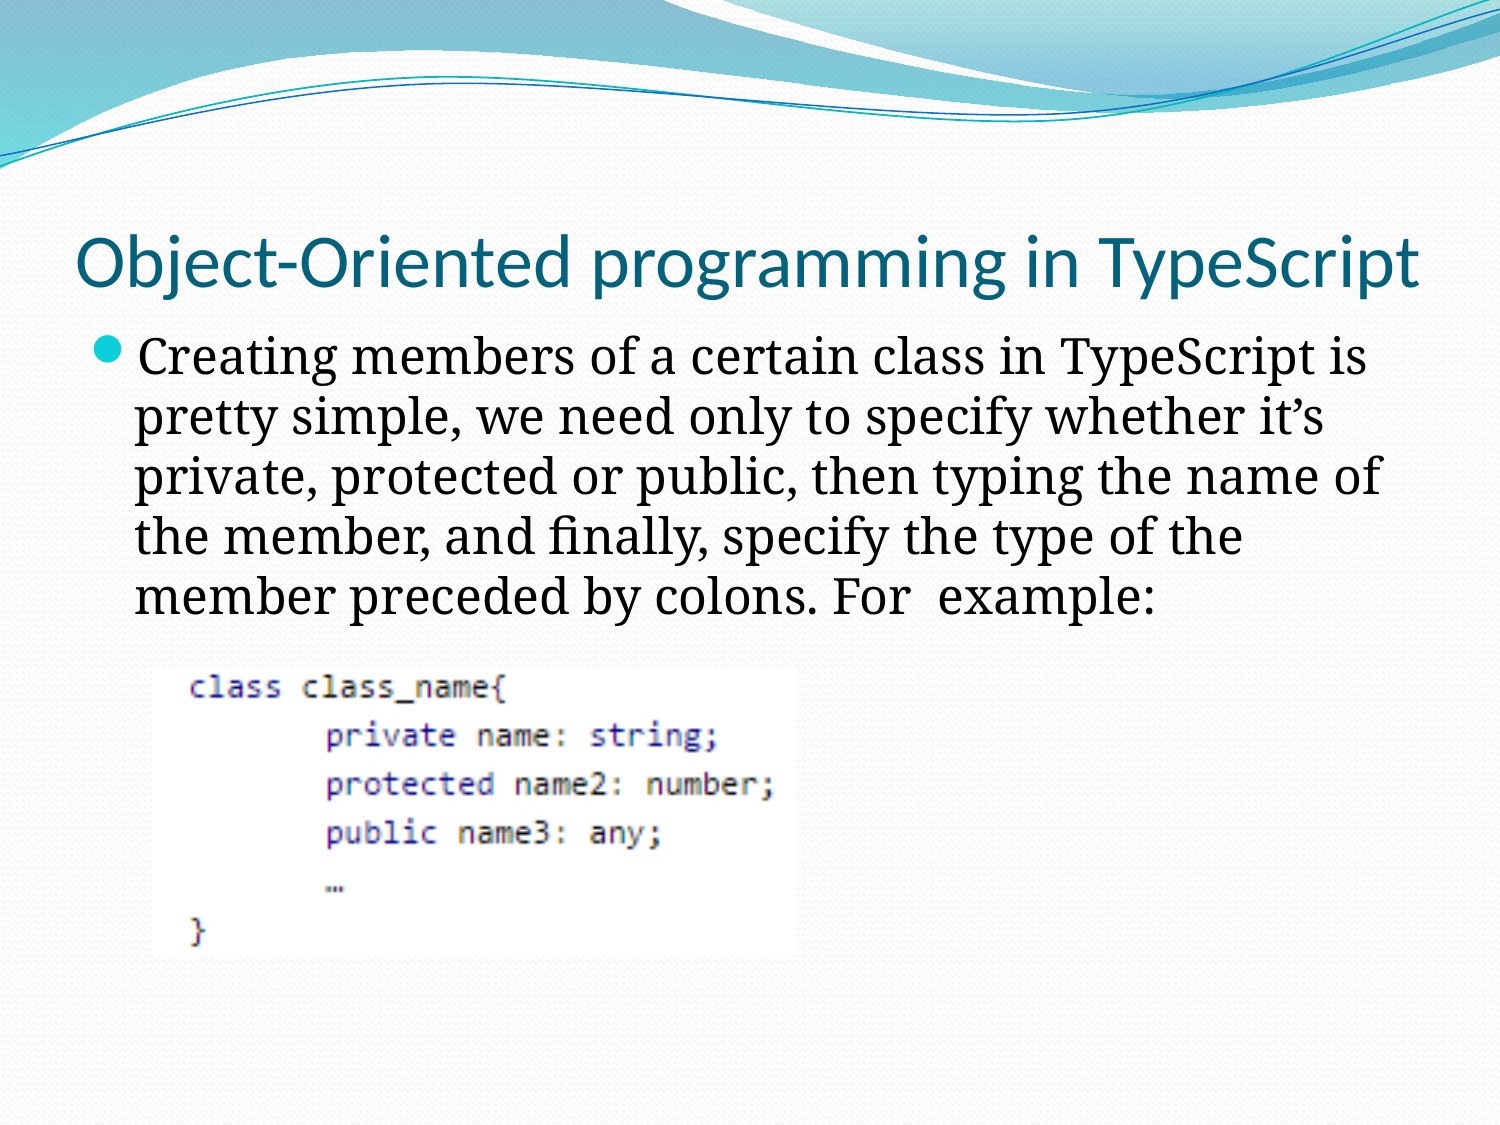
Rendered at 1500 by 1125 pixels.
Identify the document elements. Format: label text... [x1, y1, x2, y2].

list Creating members of a certain class in TypeScript is pretty simple, we need only to specify whether it’s private, protected or public, then typing the name of the member, and finally, specify the type of the member preceded by colons. For example: [75, 317, 1425, 1038]
title Object-Oriented programming in TypeScript [75, 115, 1425, 303]
picture [152, 667, 798, 957]
